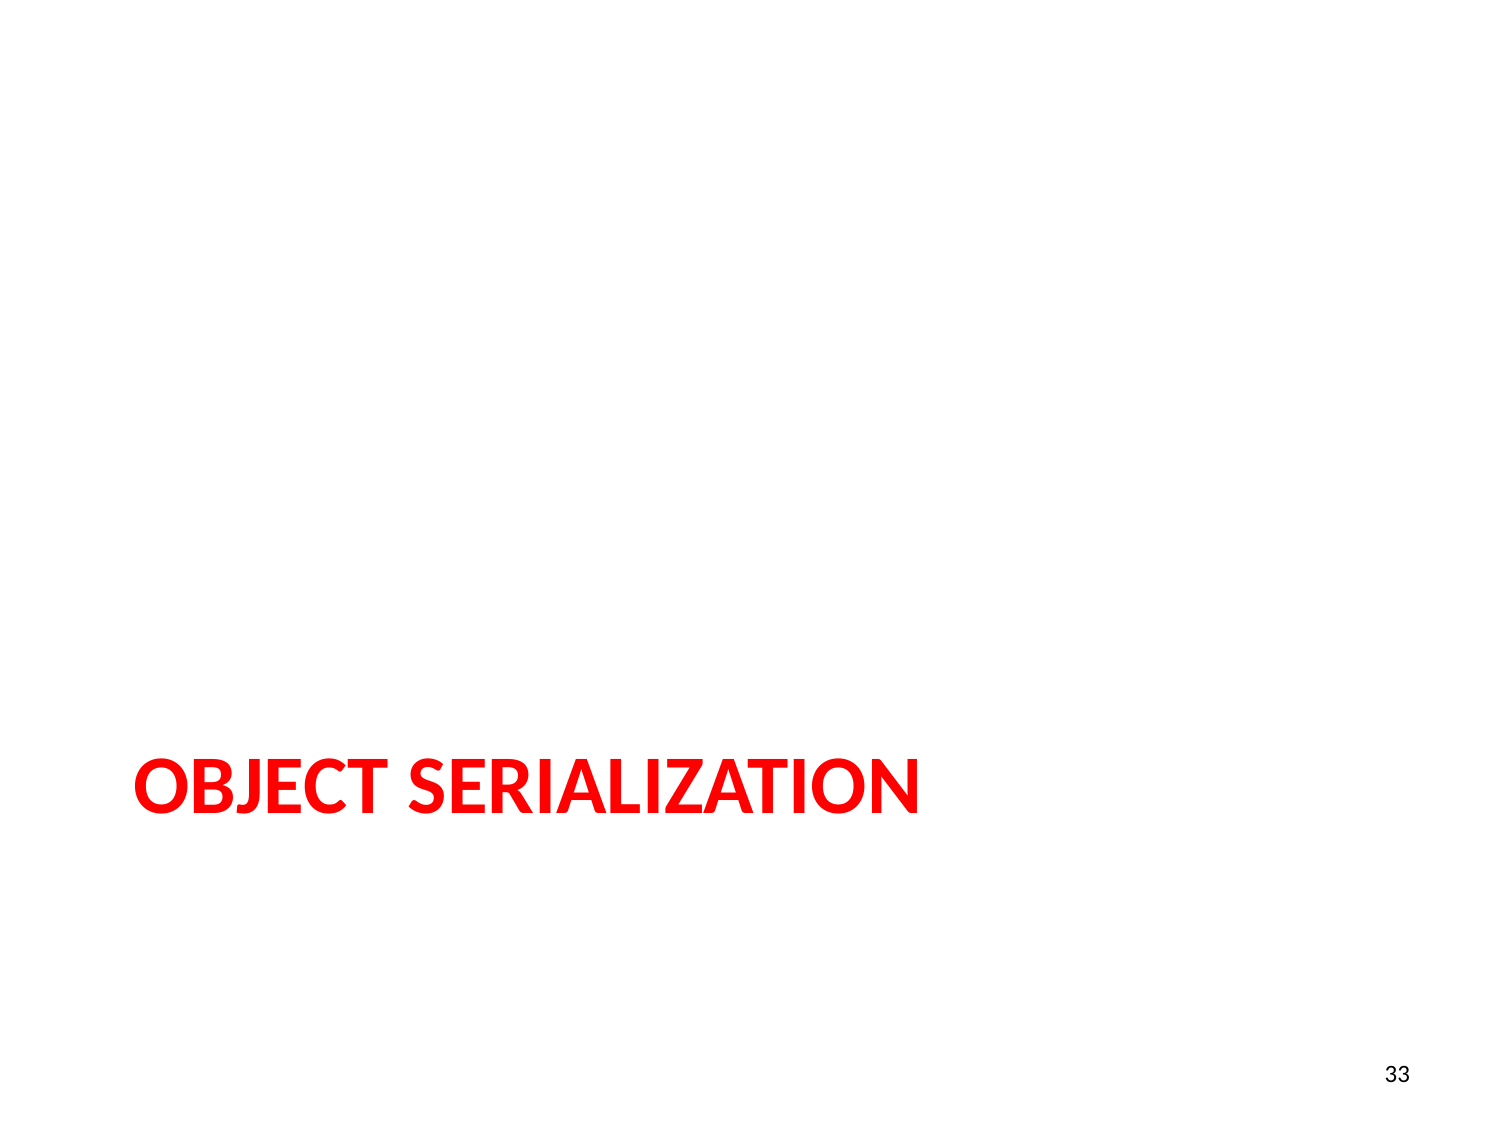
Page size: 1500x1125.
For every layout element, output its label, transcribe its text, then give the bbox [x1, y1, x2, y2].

title object serialization [118, 722, 1394, 947]
slide_number 33 [1074, 1042, 1425, 1103]
